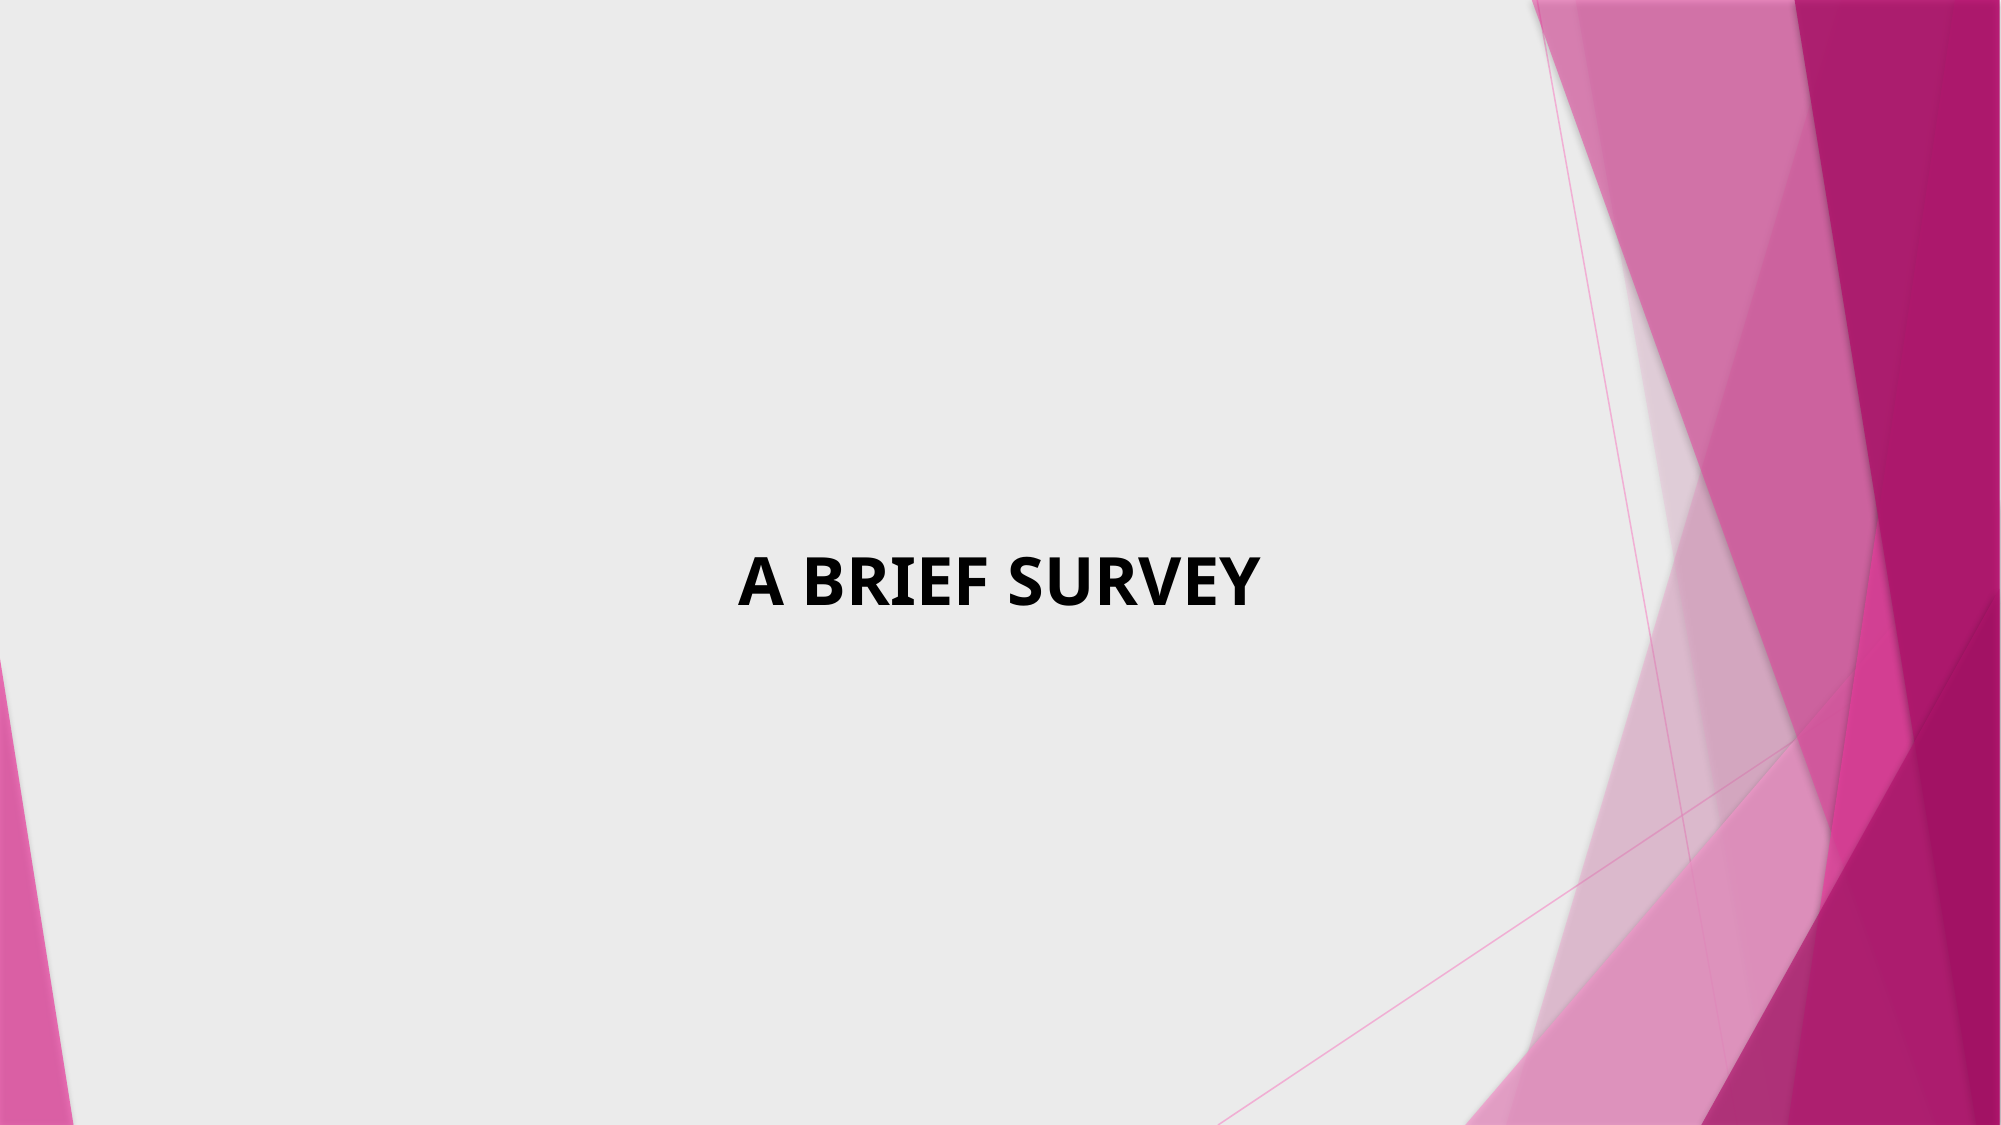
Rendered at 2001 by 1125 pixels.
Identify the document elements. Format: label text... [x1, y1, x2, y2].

text_box A BRIEF SURVEY [0, 531, 2000, 626]
